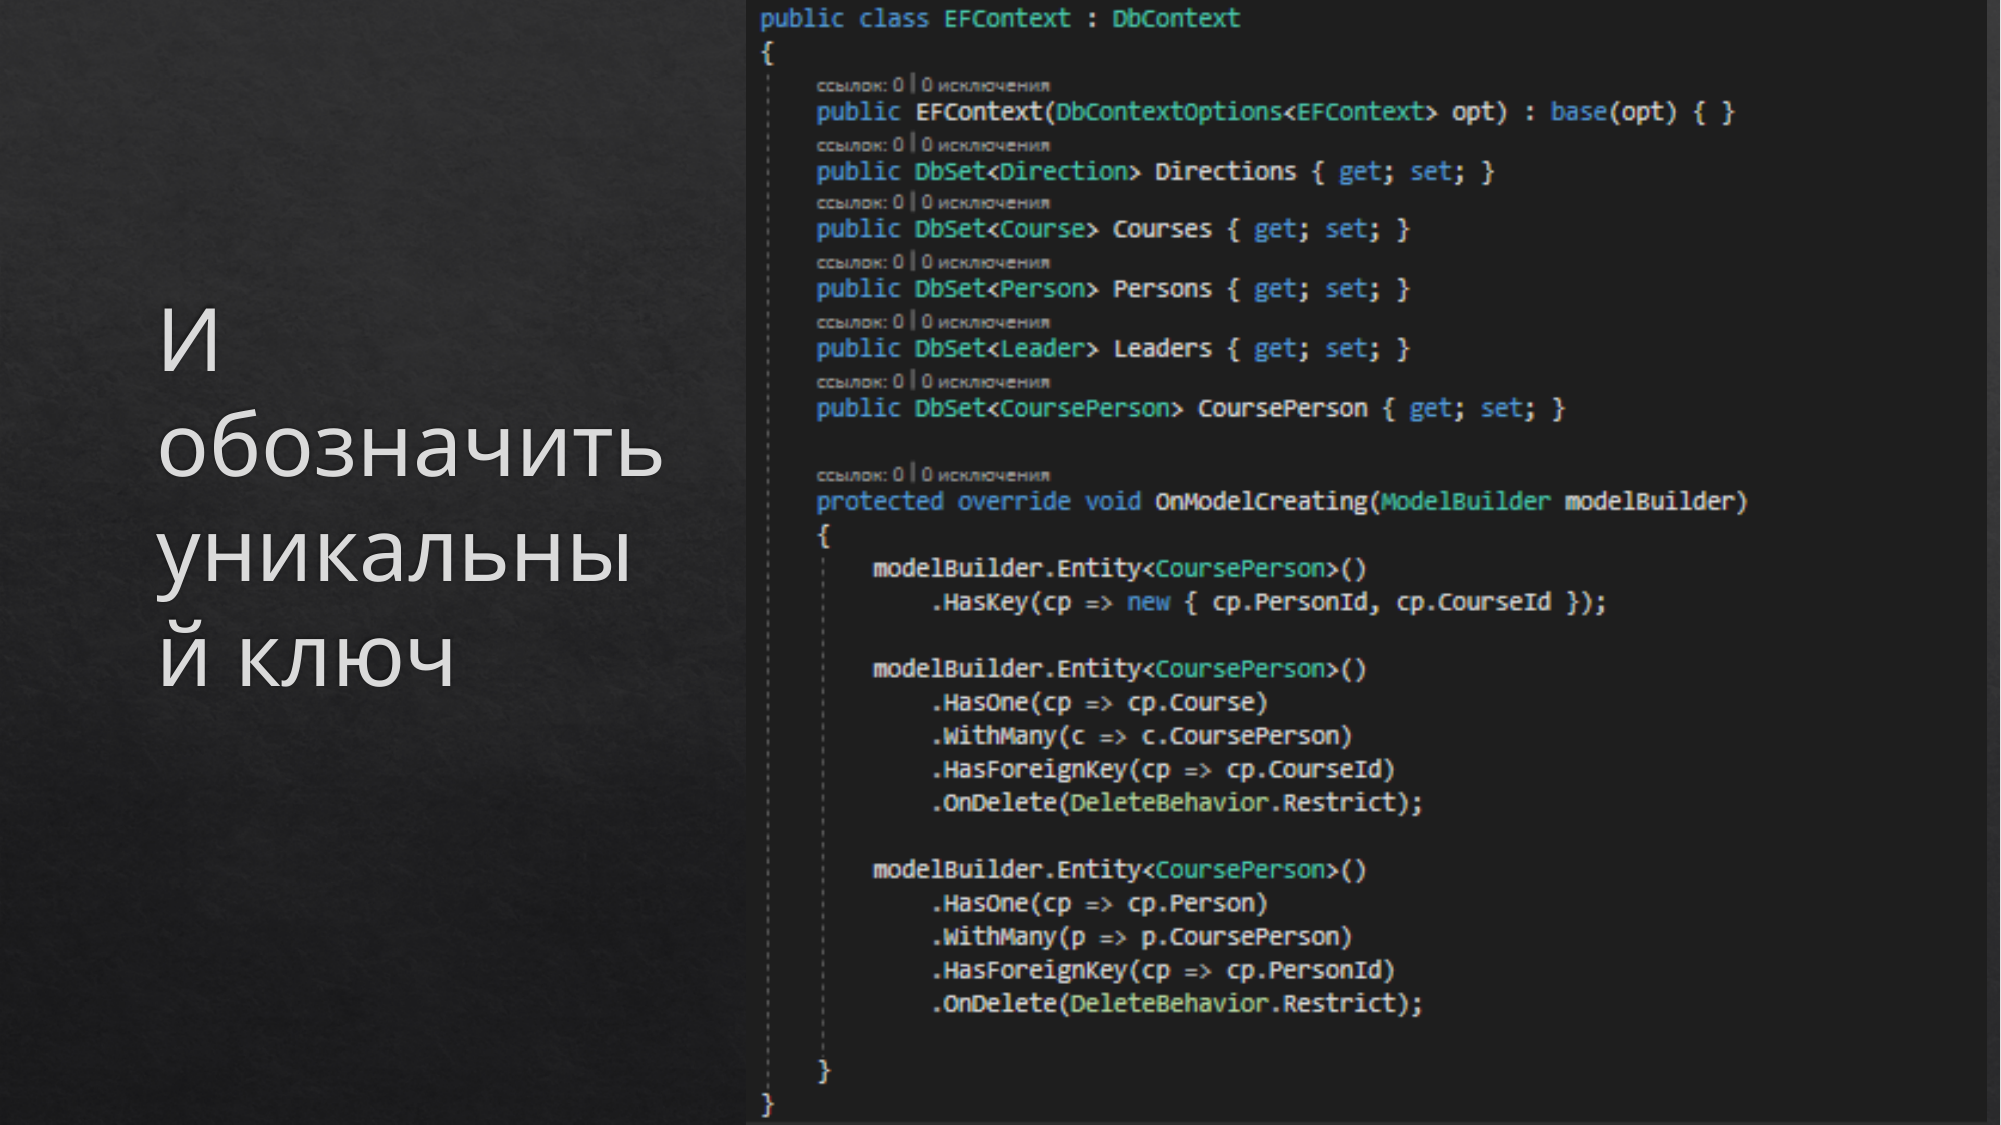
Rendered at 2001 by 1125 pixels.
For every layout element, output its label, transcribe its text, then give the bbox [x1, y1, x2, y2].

picture [746, 0, 2000, 1125]
title И обозначить уникальный ключ [141, 137, 697, 712]
